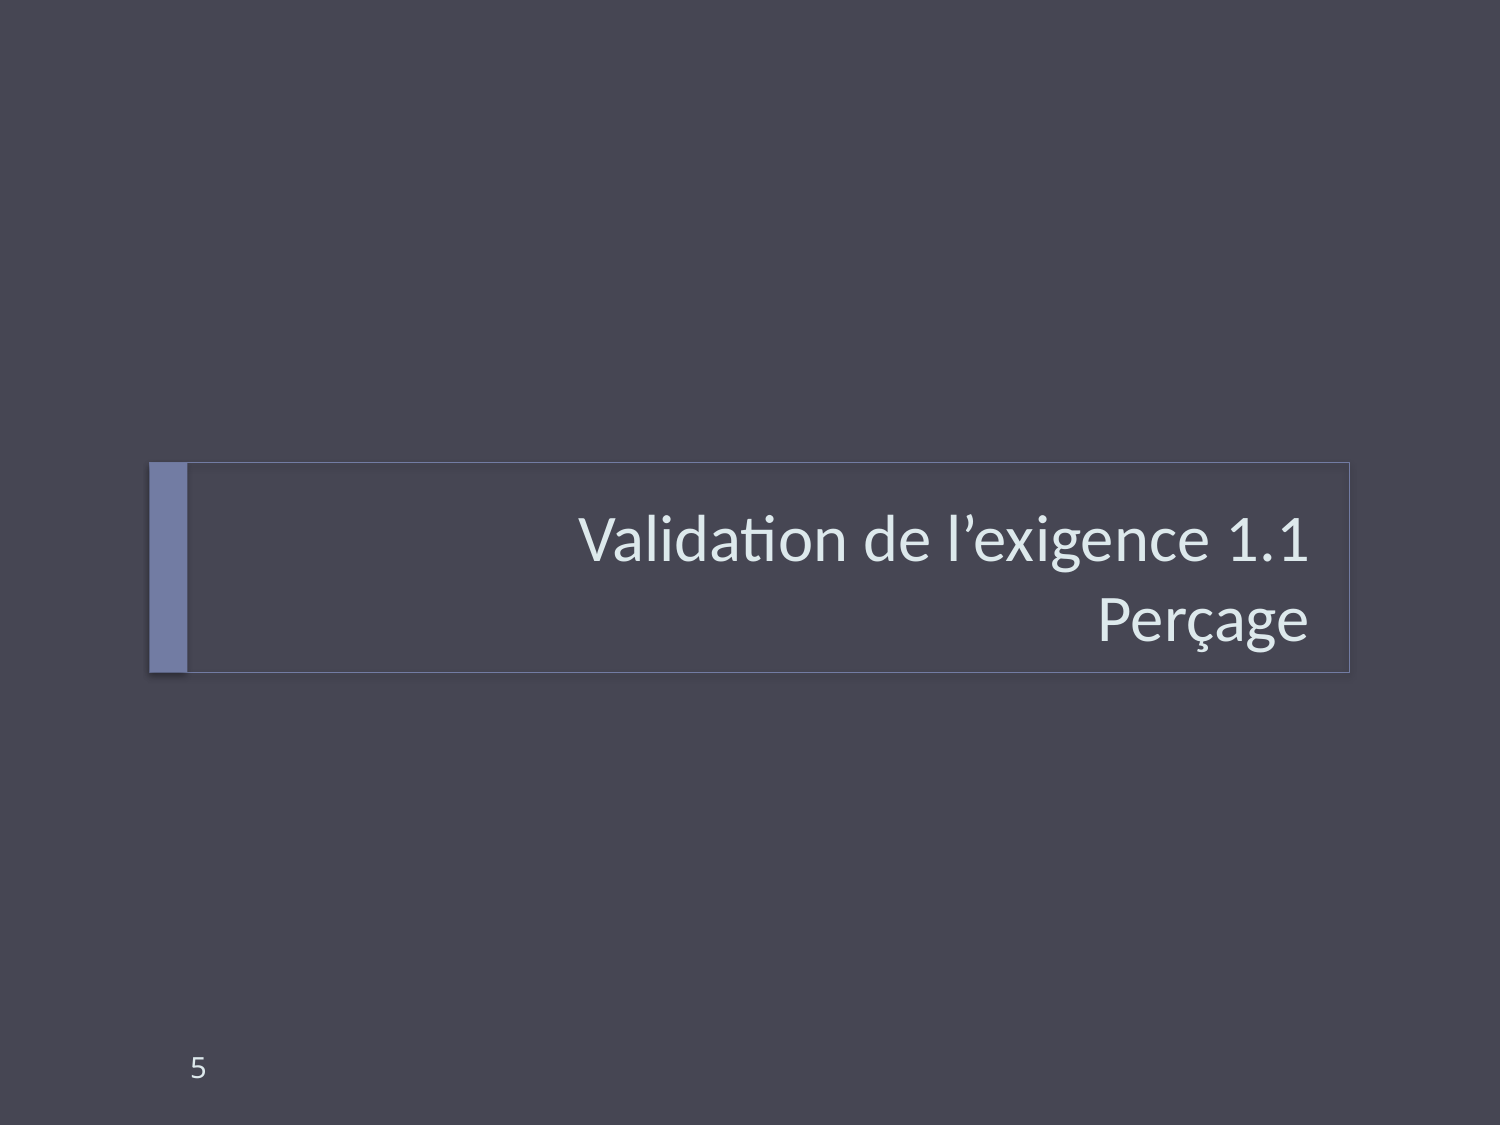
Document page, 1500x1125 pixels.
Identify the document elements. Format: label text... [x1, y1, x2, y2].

title Validation de l’exigence 1.1 Perçage [200, 487, 1325, 663]
slide_number 5 [175, 1042, 425, 1103]
